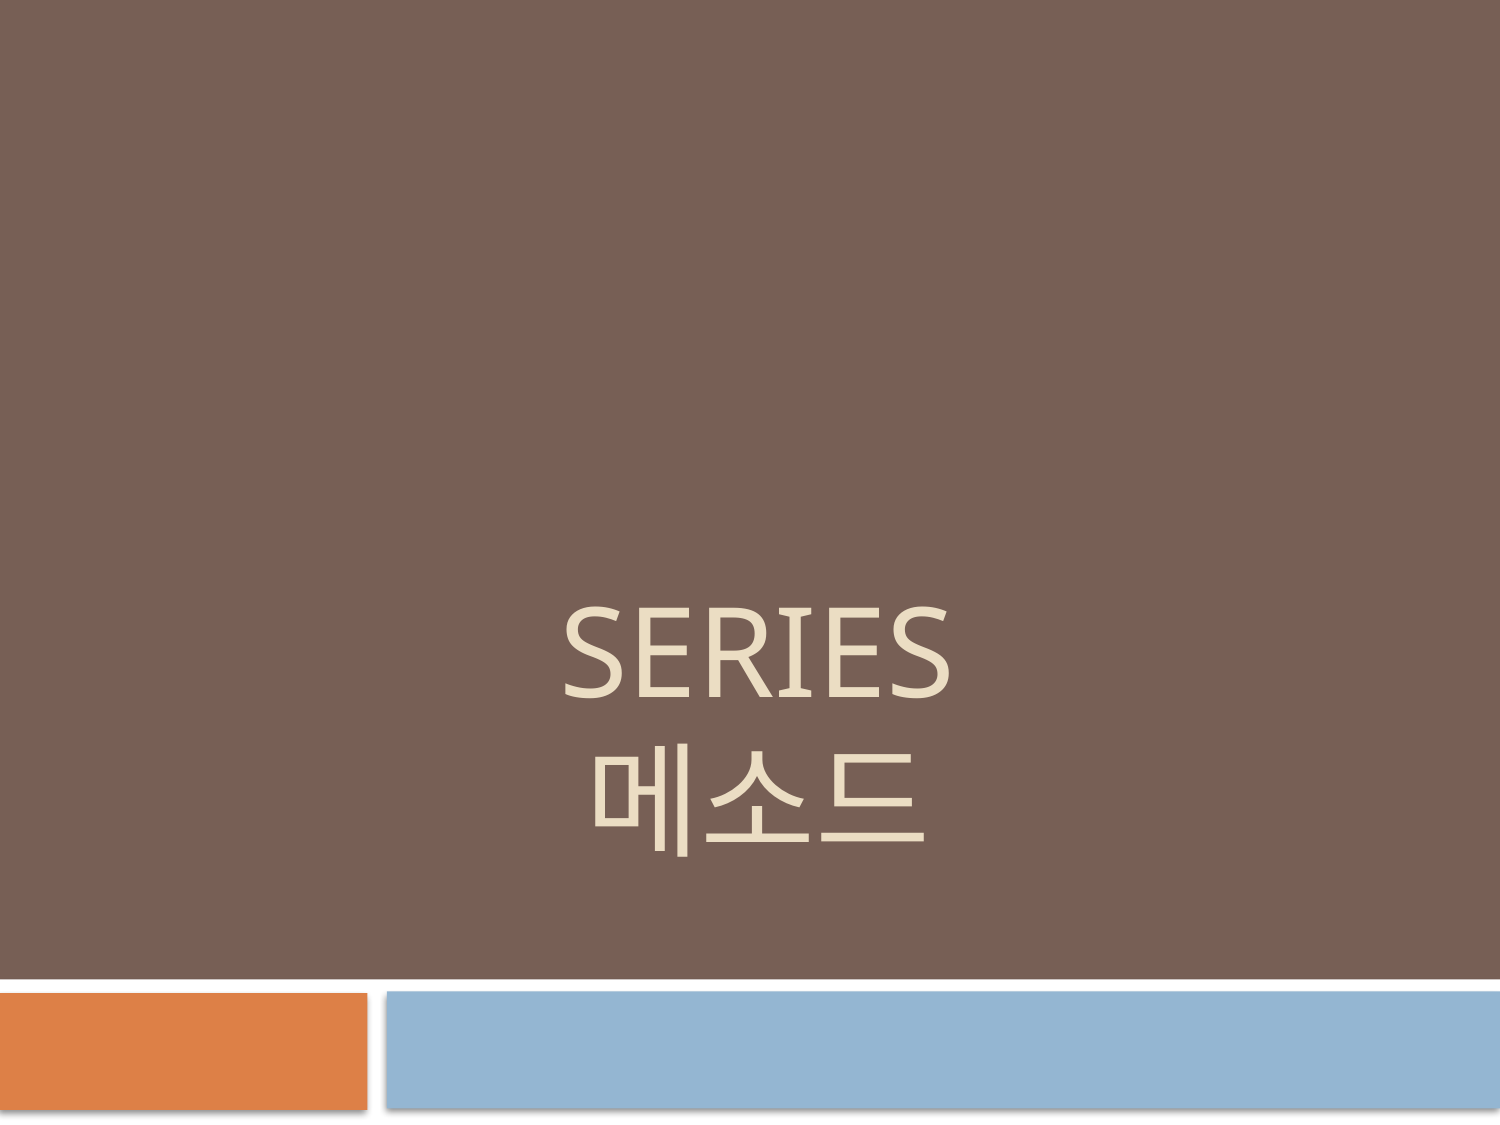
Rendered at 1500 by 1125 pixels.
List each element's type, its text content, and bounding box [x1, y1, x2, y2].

title Series 메소드 [135, 149, 1380, 880]
